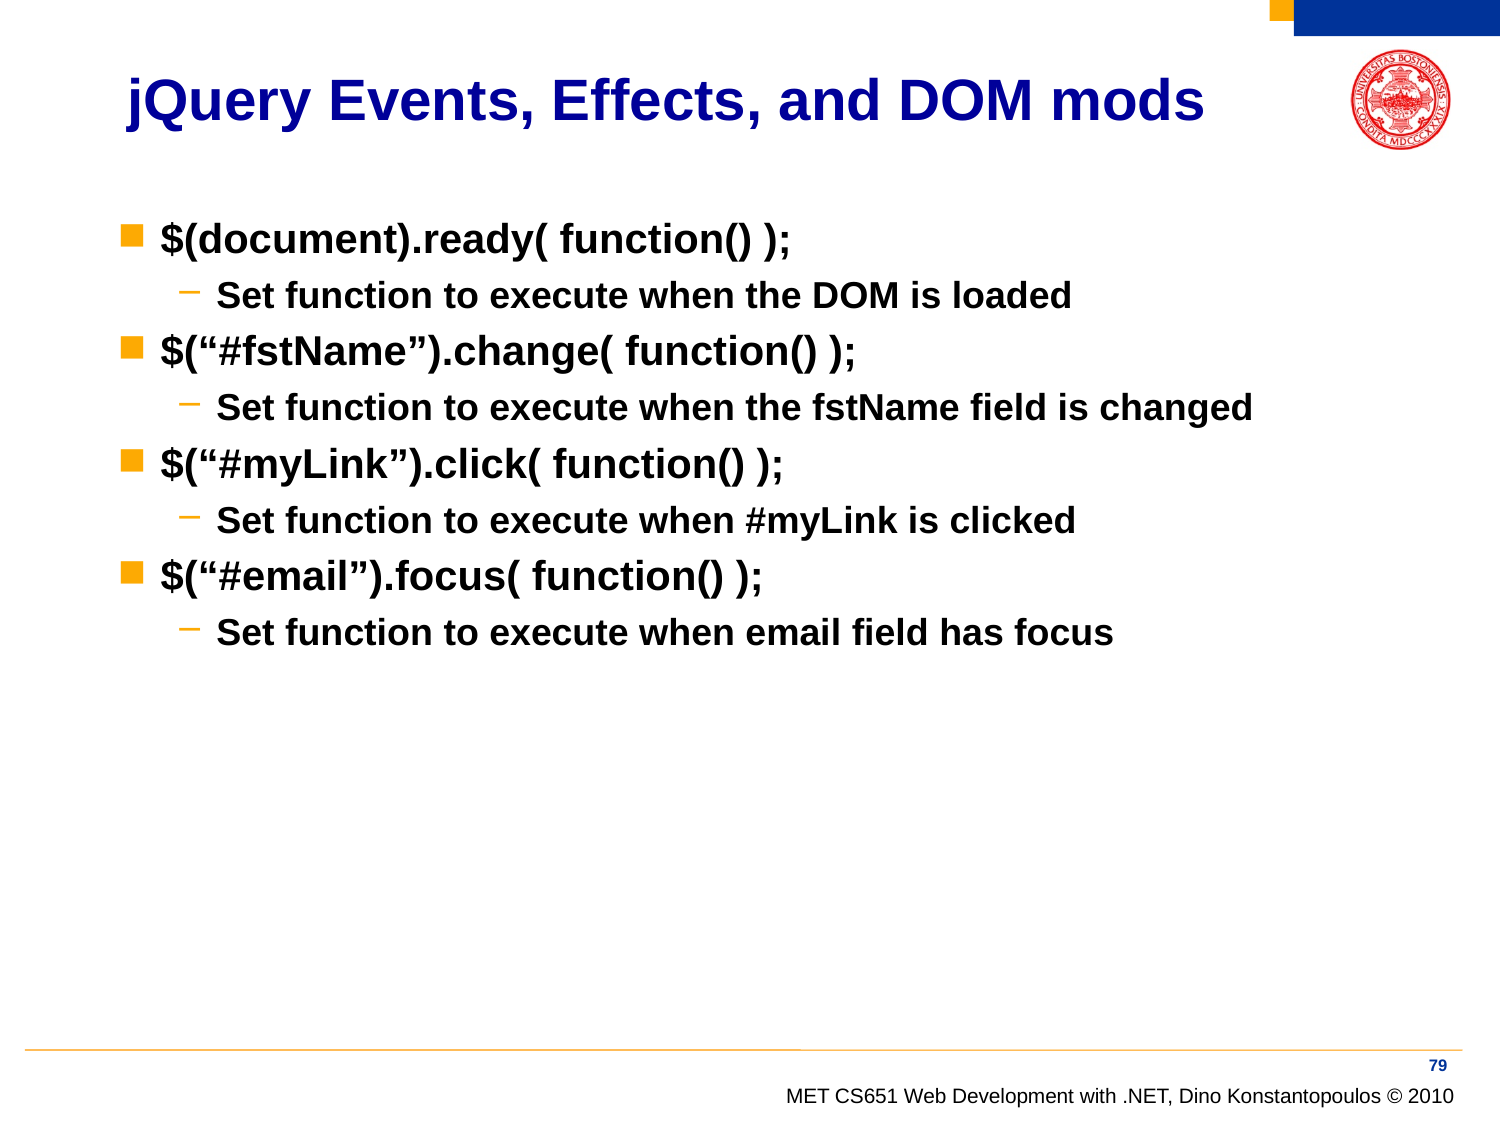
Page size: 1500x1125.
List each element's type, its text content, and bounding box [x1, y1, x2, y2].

slide_number 79 [1374, 1049, 1463, 1076]
title jQuery Events, Effects, and DOM mods [112, 62, 1288, 151]
list $(document).ready( function() ); Set function to execute when the DOM is loaded $(“#fstName”).change( function() ); Set function to execute when the fstName field is changed $(“#myLink”).click( function() ); Set function to execute when #myLink is clicked $(“#email”).focus( function() ); Set function to execute when email field has focus [108, 212, 1371, 1002]
picture [1350, 49, 1451, 150]
